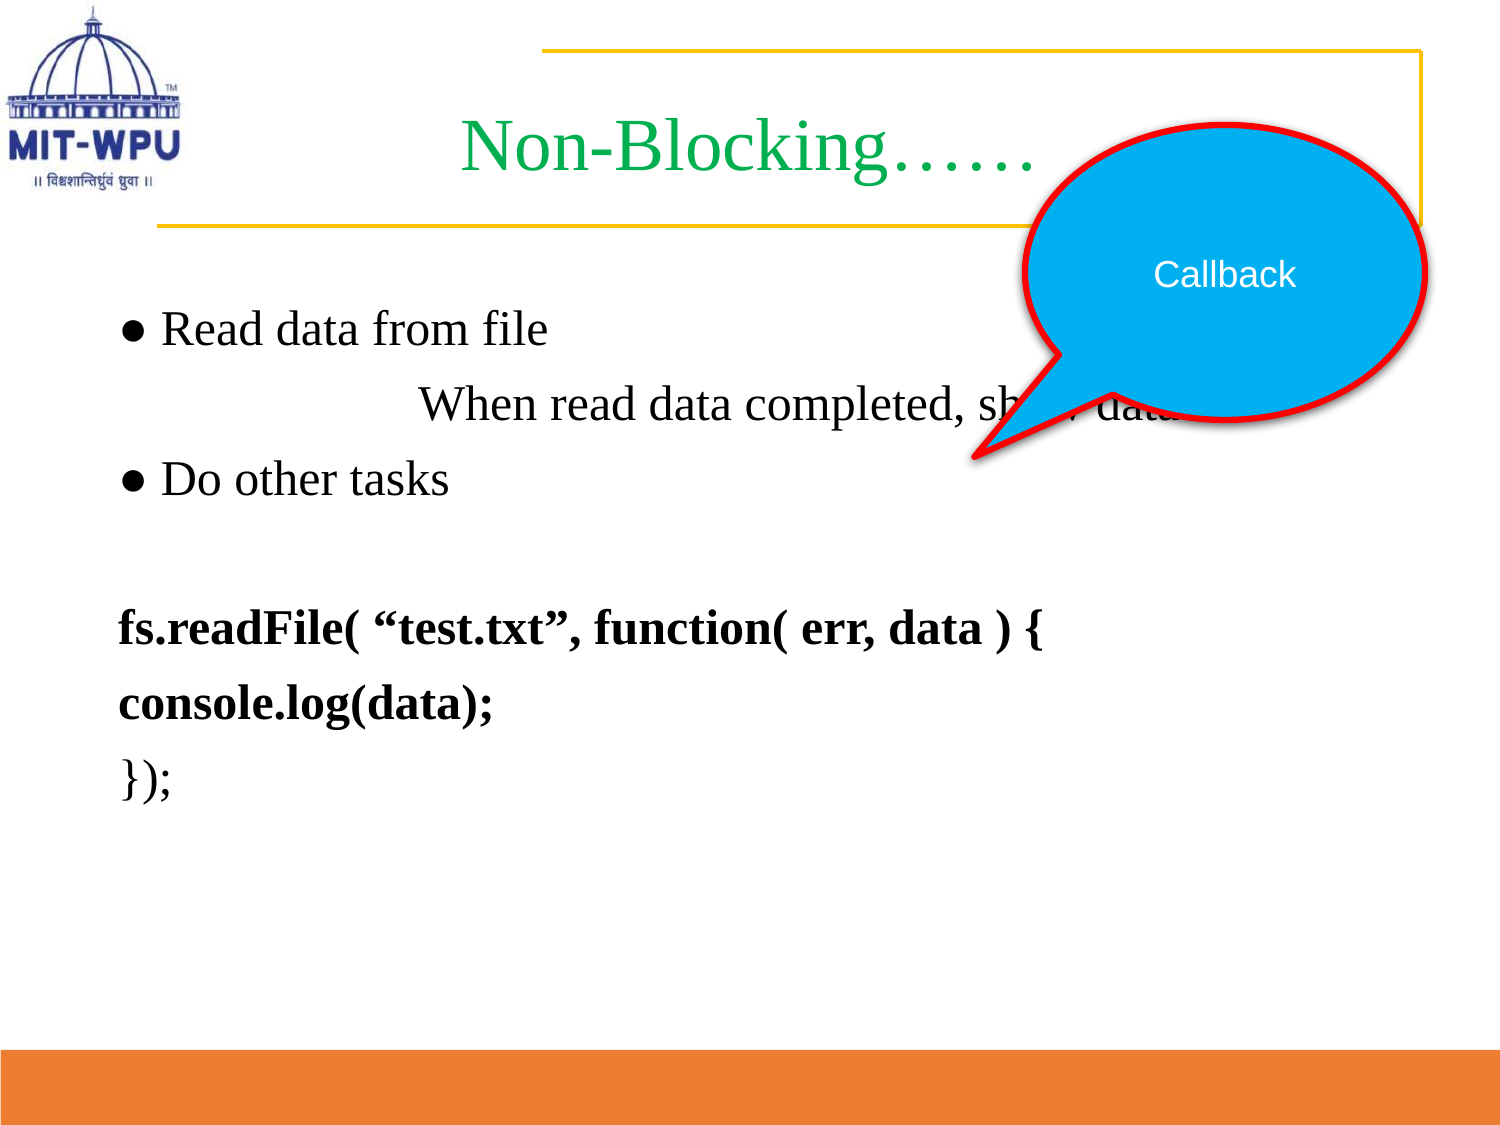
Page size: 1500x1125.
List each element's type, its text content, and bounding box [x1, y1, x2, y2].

list ● Read data from file When read data completed, show data ● Do other tasks fs.readFile( “test.txt”, function( err, data ) { console.log(data); }); [103, 294, 1397, 1009]
picture [0, 0, 188, 197]
title Non-Blocking…… [103, 37, 1397, 255]
text_box Callback [974, 124, 1426, 457]
